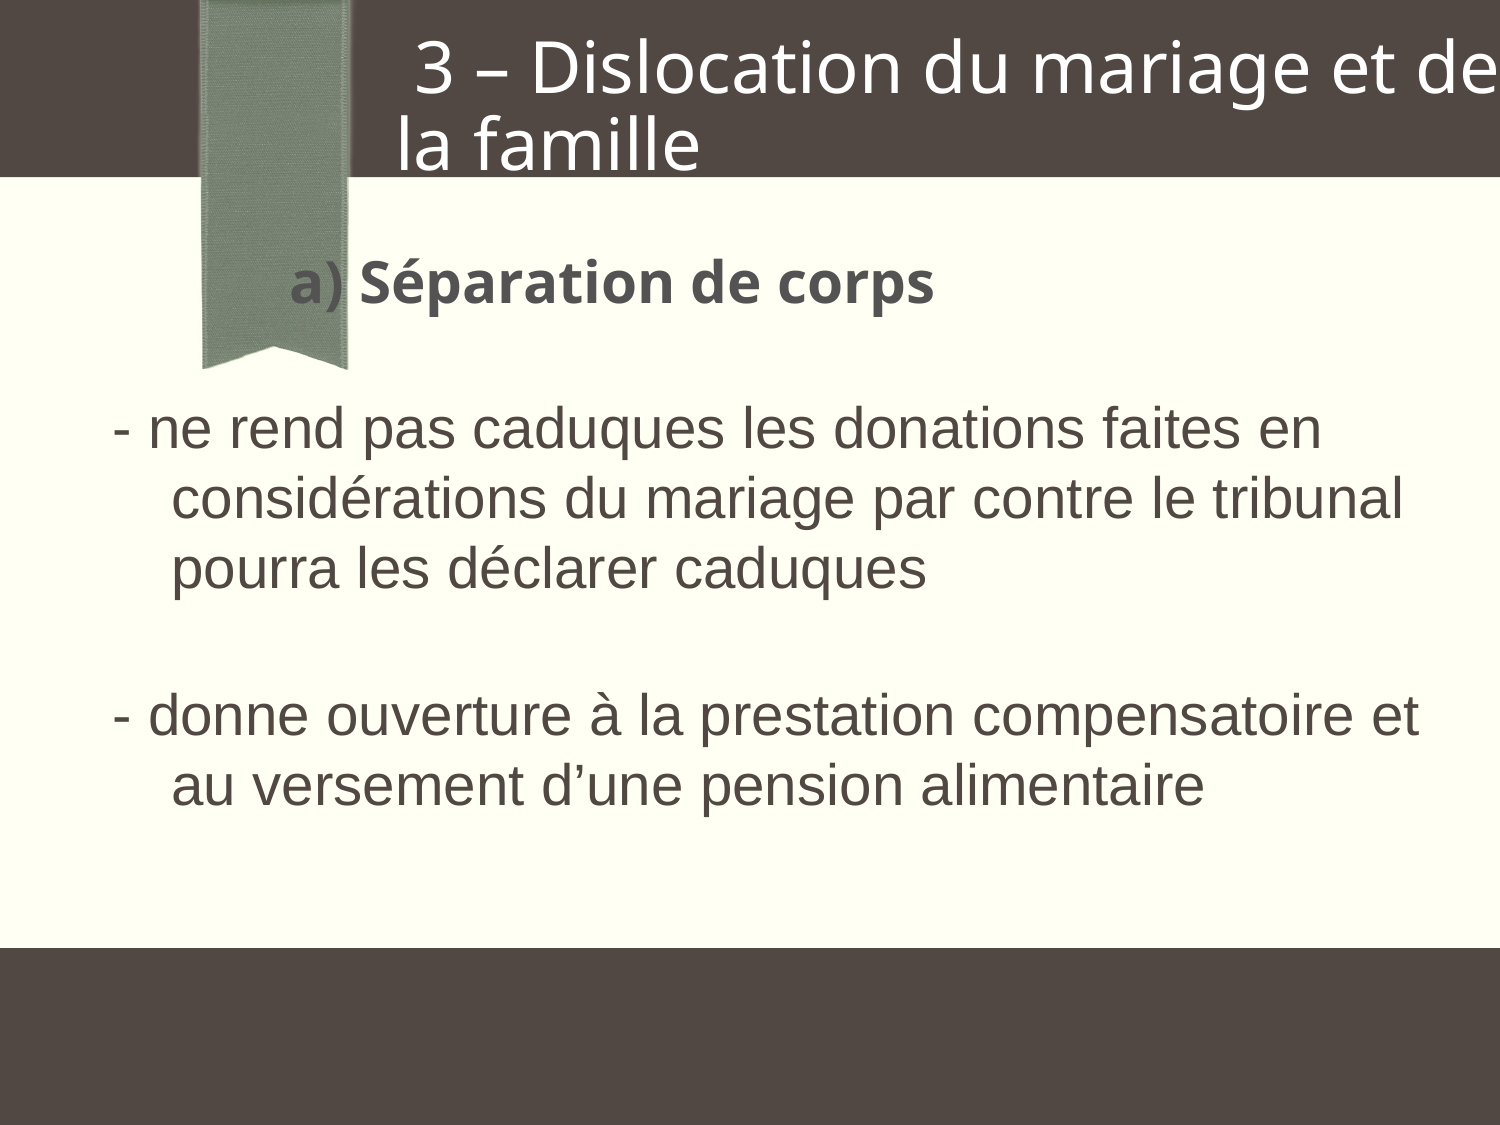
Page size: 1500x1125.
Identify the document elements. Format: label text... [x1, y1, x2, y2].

text_box a) Séparation de corps - ne rend pas caduques les donations faites en considérations du mariage par contre le tribunal pourra les déclarer caduques - donne ouverture à la prestation compensatoire et au versement d’une pension alimentaire [76, 195, 1447, 825]
list 3 – Dislocation du mariage et de la famille [395, 30, 1500, 189]
picture [163, 0, 379, 195]
